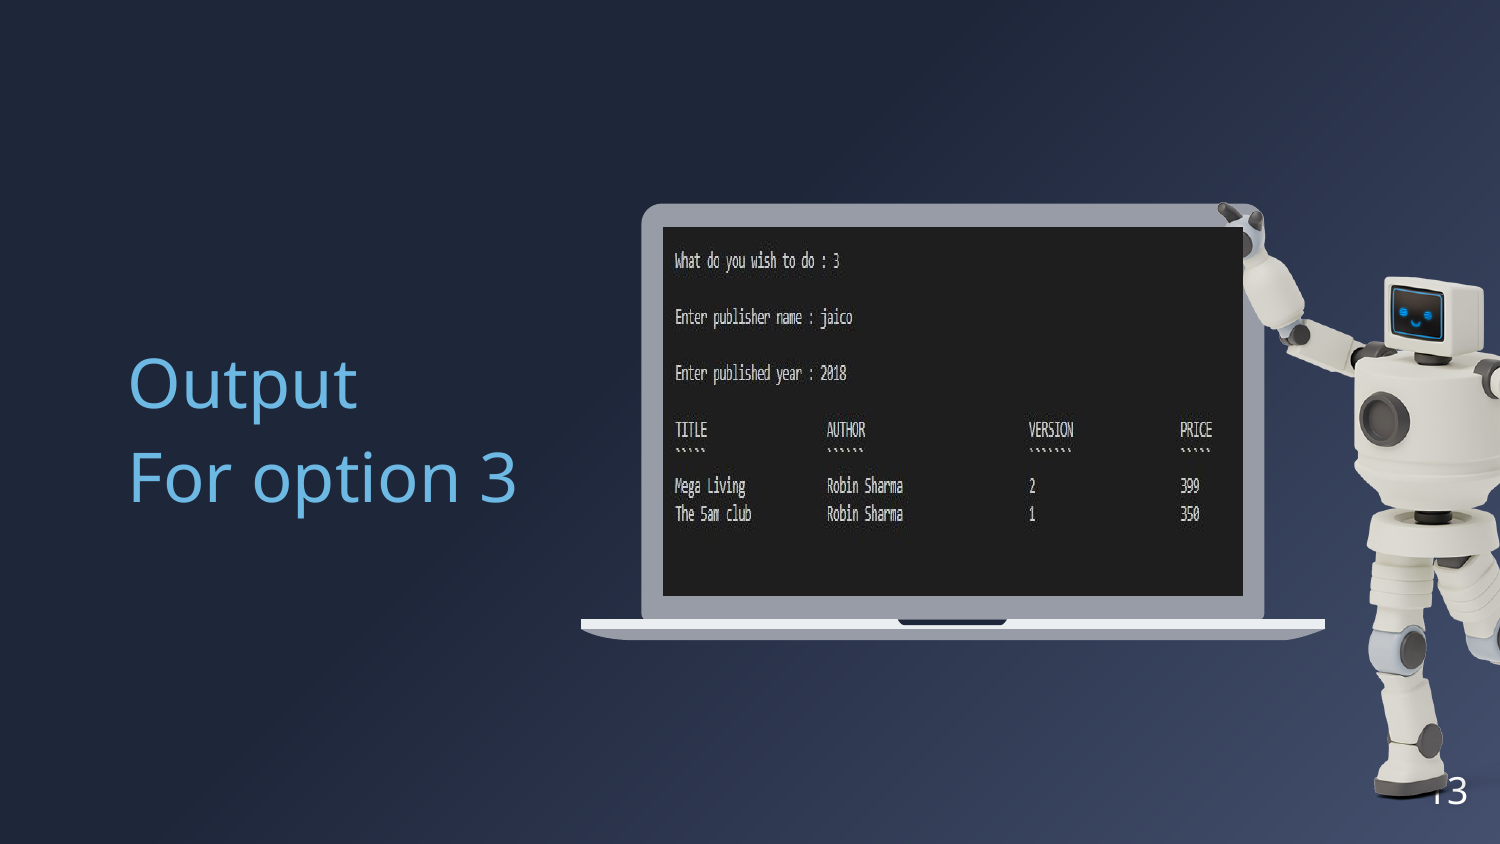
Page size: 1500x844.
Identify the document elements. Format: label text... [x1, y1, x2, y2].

slide_number 13 [1378, 810, 1469, 814]
picture [663, 227, 1244, 597]
list Output For option 3 [127, 61, 527, 783]
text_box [1196, 202, 1500, 802]
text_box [580, 203, 1193, 641]
